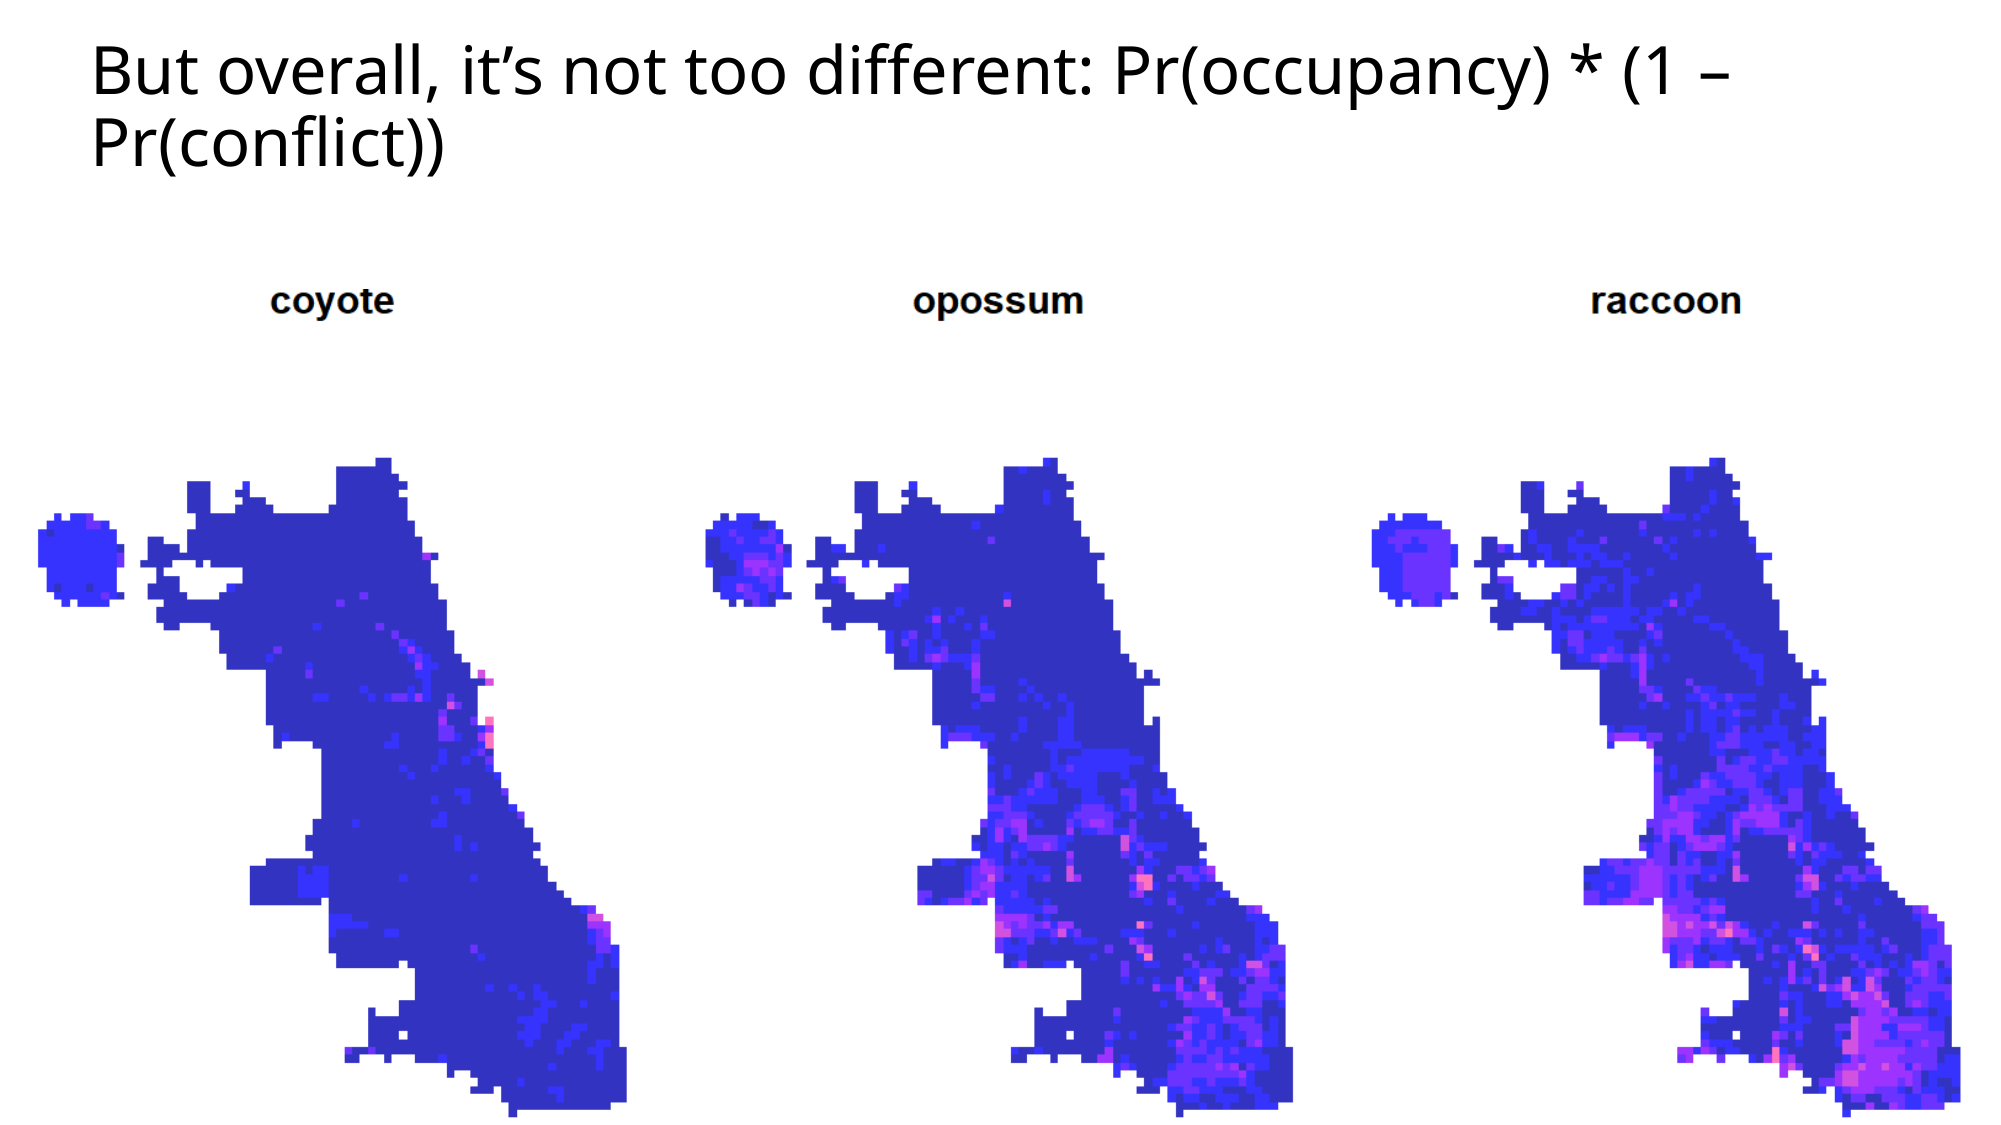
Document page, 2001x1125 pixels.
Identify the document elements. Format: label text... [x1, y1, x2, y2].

title But overall, it’s not too different: Pr(occupancy) * (1 – Pr(conflict)) [75, 0, 1925, 218]
picture [0, 289, 2000, 1125]
